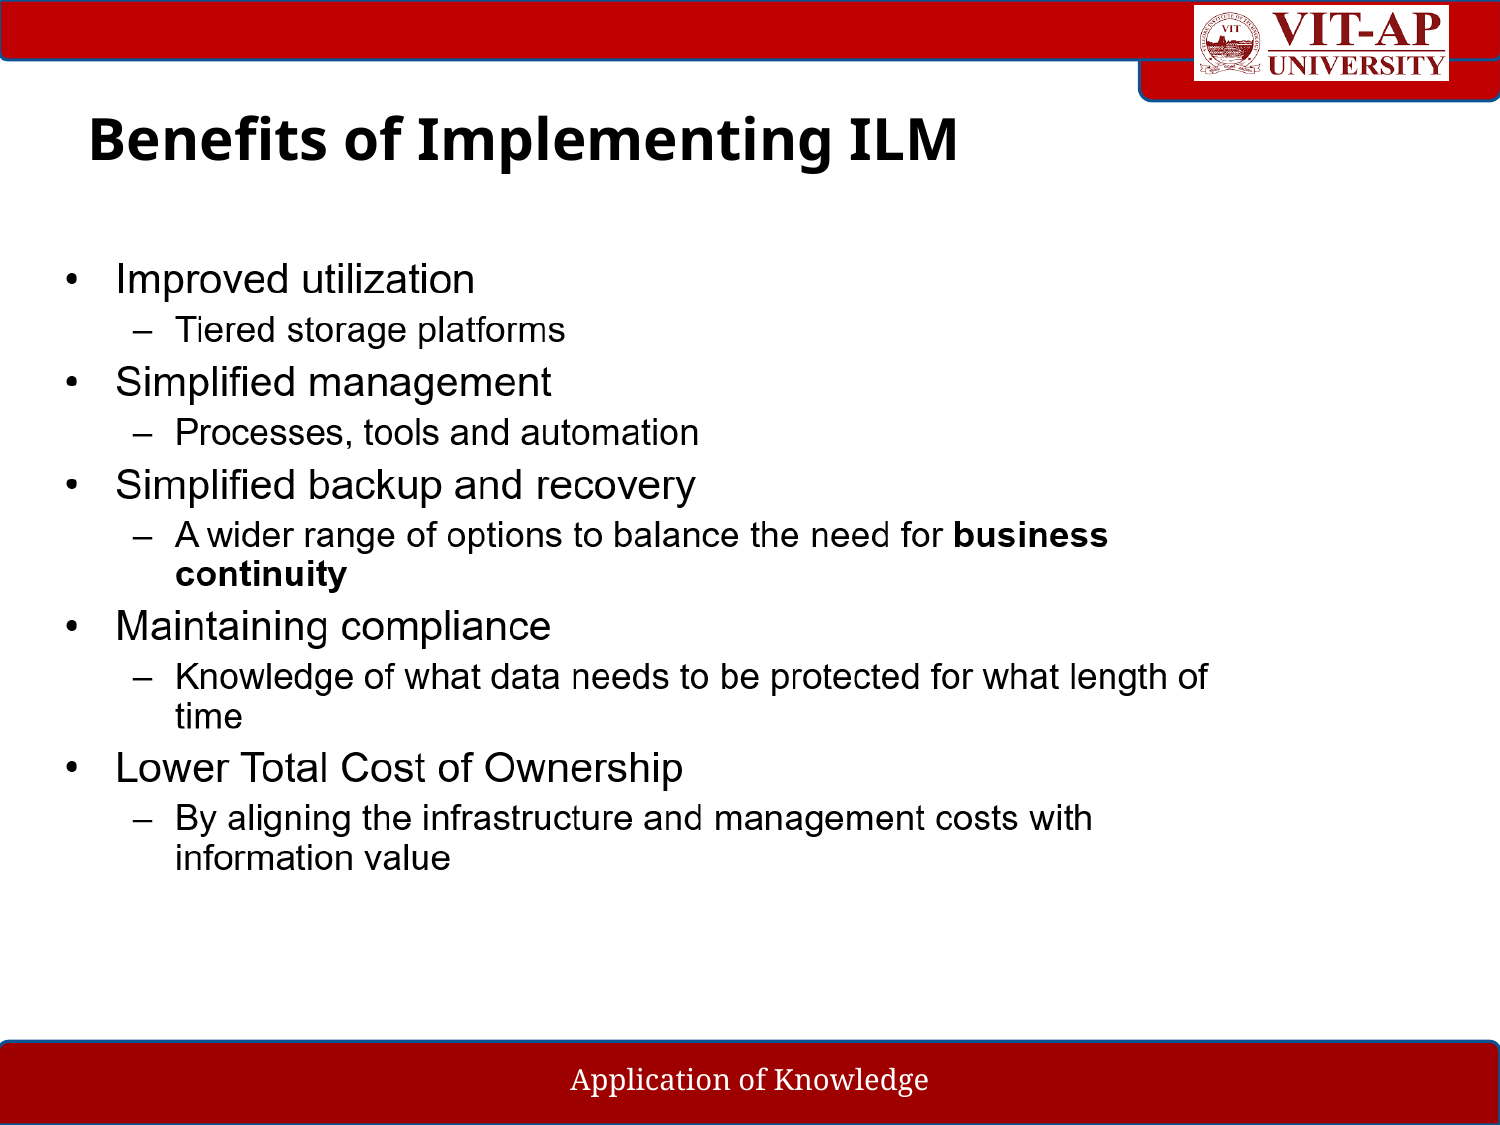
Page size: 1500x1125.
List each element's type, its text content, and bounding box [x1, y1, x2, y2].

title Benefits of Implementing ILM [72, 87, 1428, 173]
picture [1194, 5, 1449, 81]
picture [45, 261, 1230, 886]
